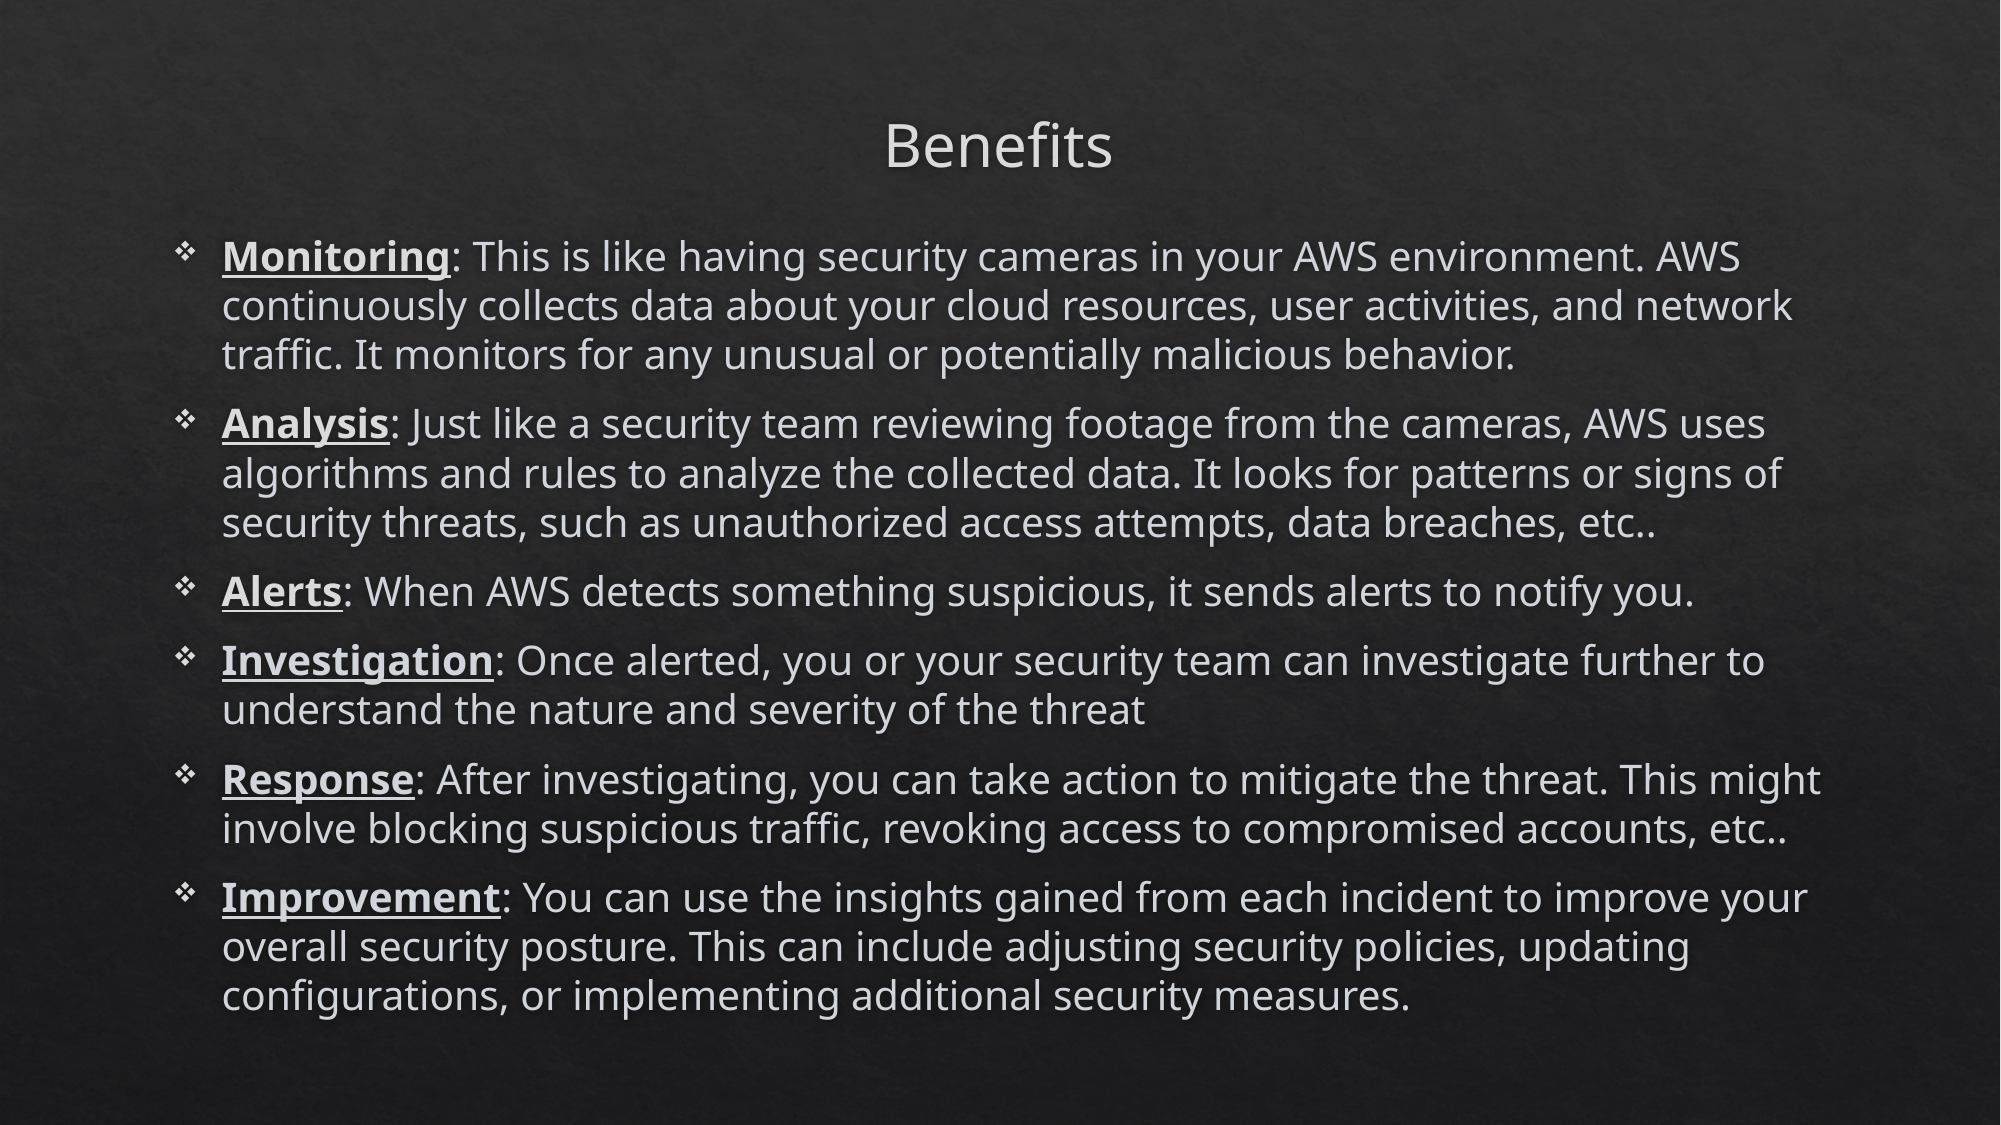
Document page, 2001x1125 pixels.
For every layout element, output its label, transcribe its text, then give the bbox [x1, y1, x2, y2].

list Monitoring: This is like having security cameras in your AWS environment. AWS continuously collects data about your cloud resources, user activities, and network traffic. It monitors for any unusual or potentially malicious behavior. Analysis: Just like a security team reviewing footage from the cameras, AWS uses algorithms and rules to analyze the collected data. It looks for patterns or signs of security threats, such as unauthorized access attempts, data breaches, etc.. Alerts: When AWS detects something suspicious, it sends alerts to notify you. Investigation: Once alerted, you or your security team can investigate further to understand the nature and severity of the threat Response: After investigating, you can take action to mitigate the threat. This might involve blocking suspicious traffic, revoking access to compromised accounts, etc.. Improvement: You can use the insights gained from each incident to improve your overall security posture. This can include adjusting security policies, updating configurations, or implementing additional security measures. [151, 223, 1851, 1050]
title Benefits [149, 99, 1849, 218]
